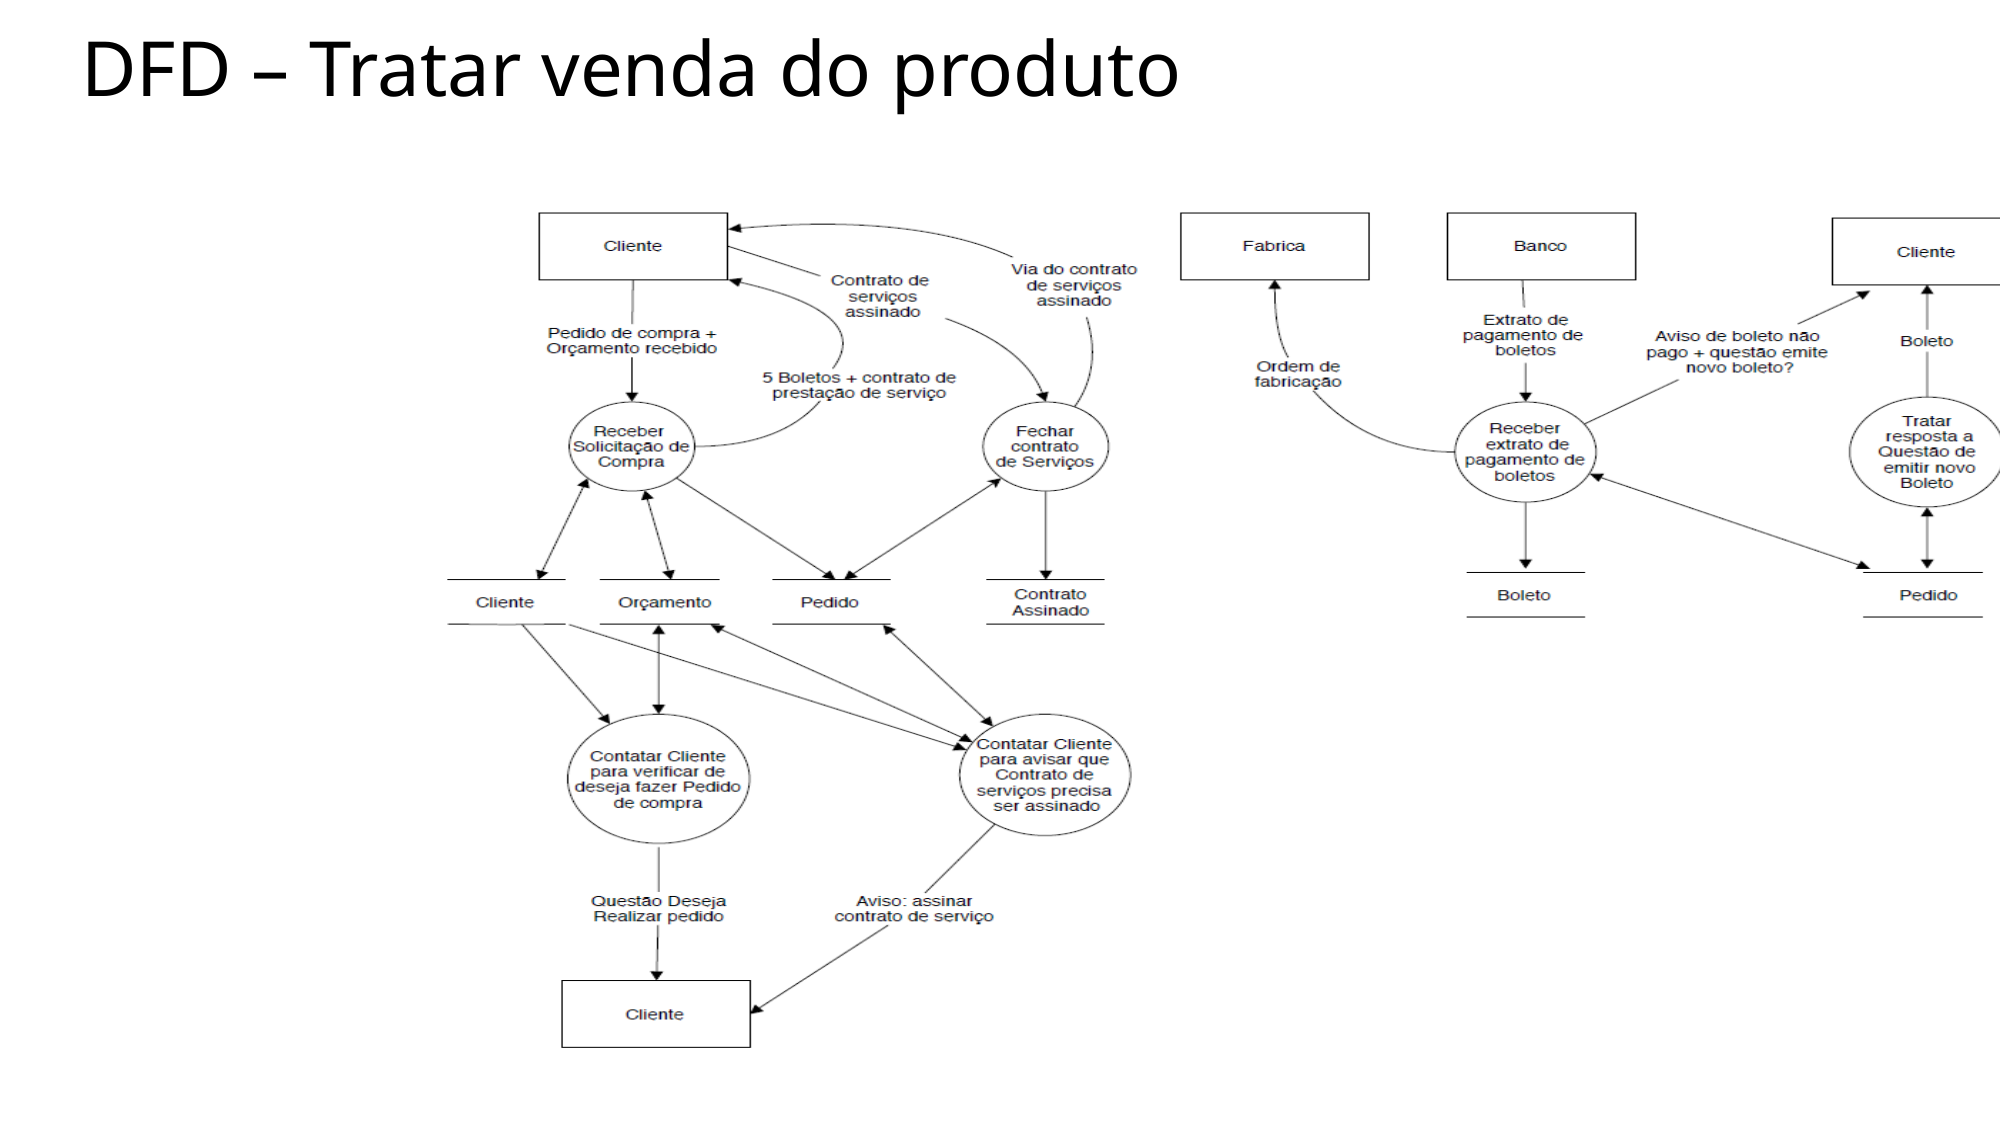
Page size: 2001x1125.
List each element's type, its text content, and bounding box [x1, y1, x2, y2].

title DFD – Tratar venda do produto [66, 23, 1792, 122]
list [419, 170, 2000, 1059]
